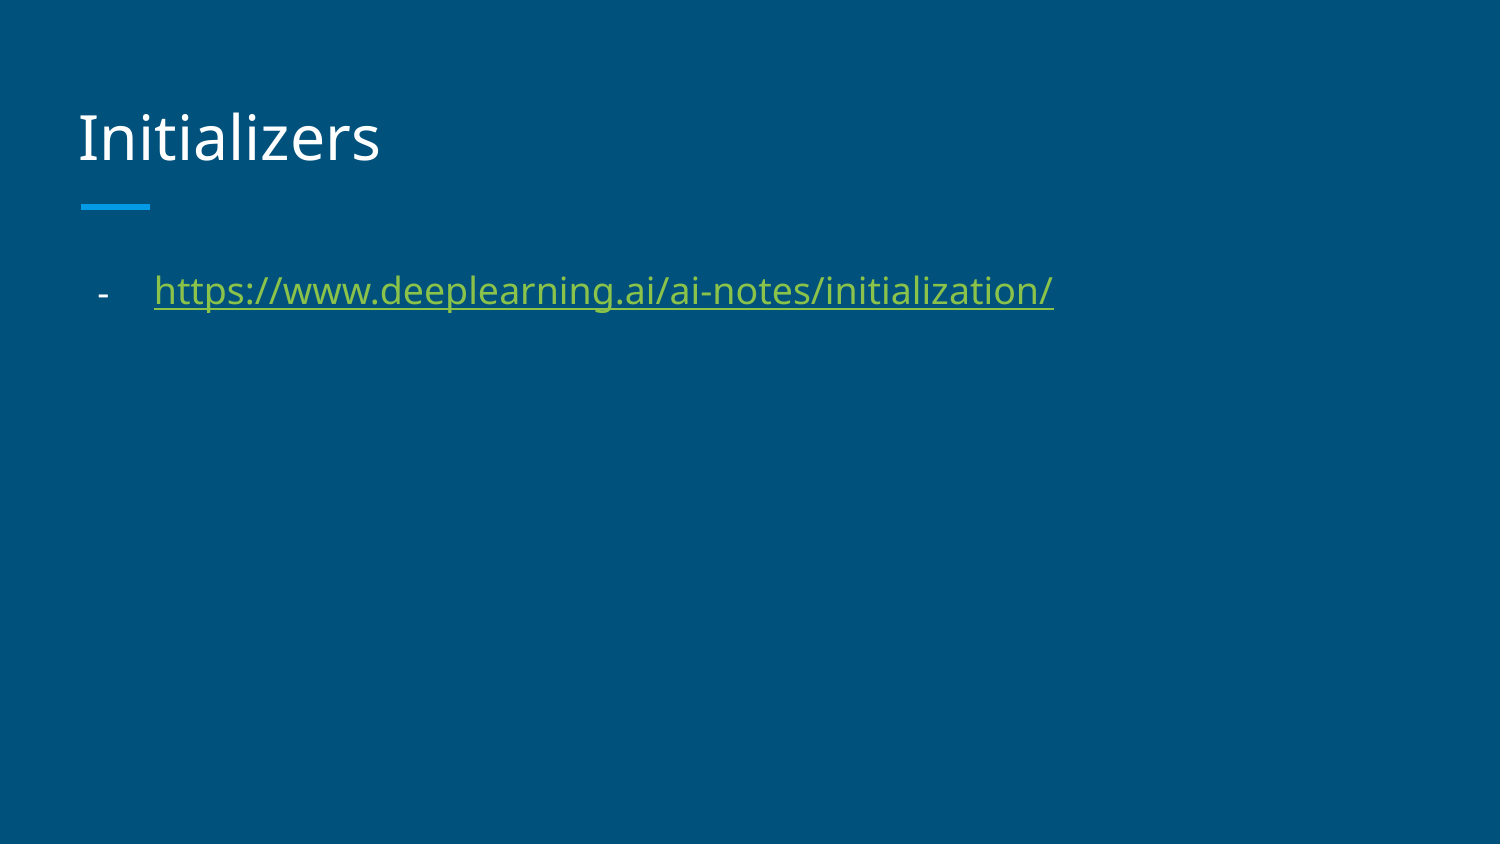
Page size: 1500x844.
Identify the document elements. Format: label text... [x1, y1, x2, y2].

list https://www.deeplearning.ai/ai-notes/initialization/ [63, 244, 1437, 750]
title Initializers [63, 75, 1437, 188]
